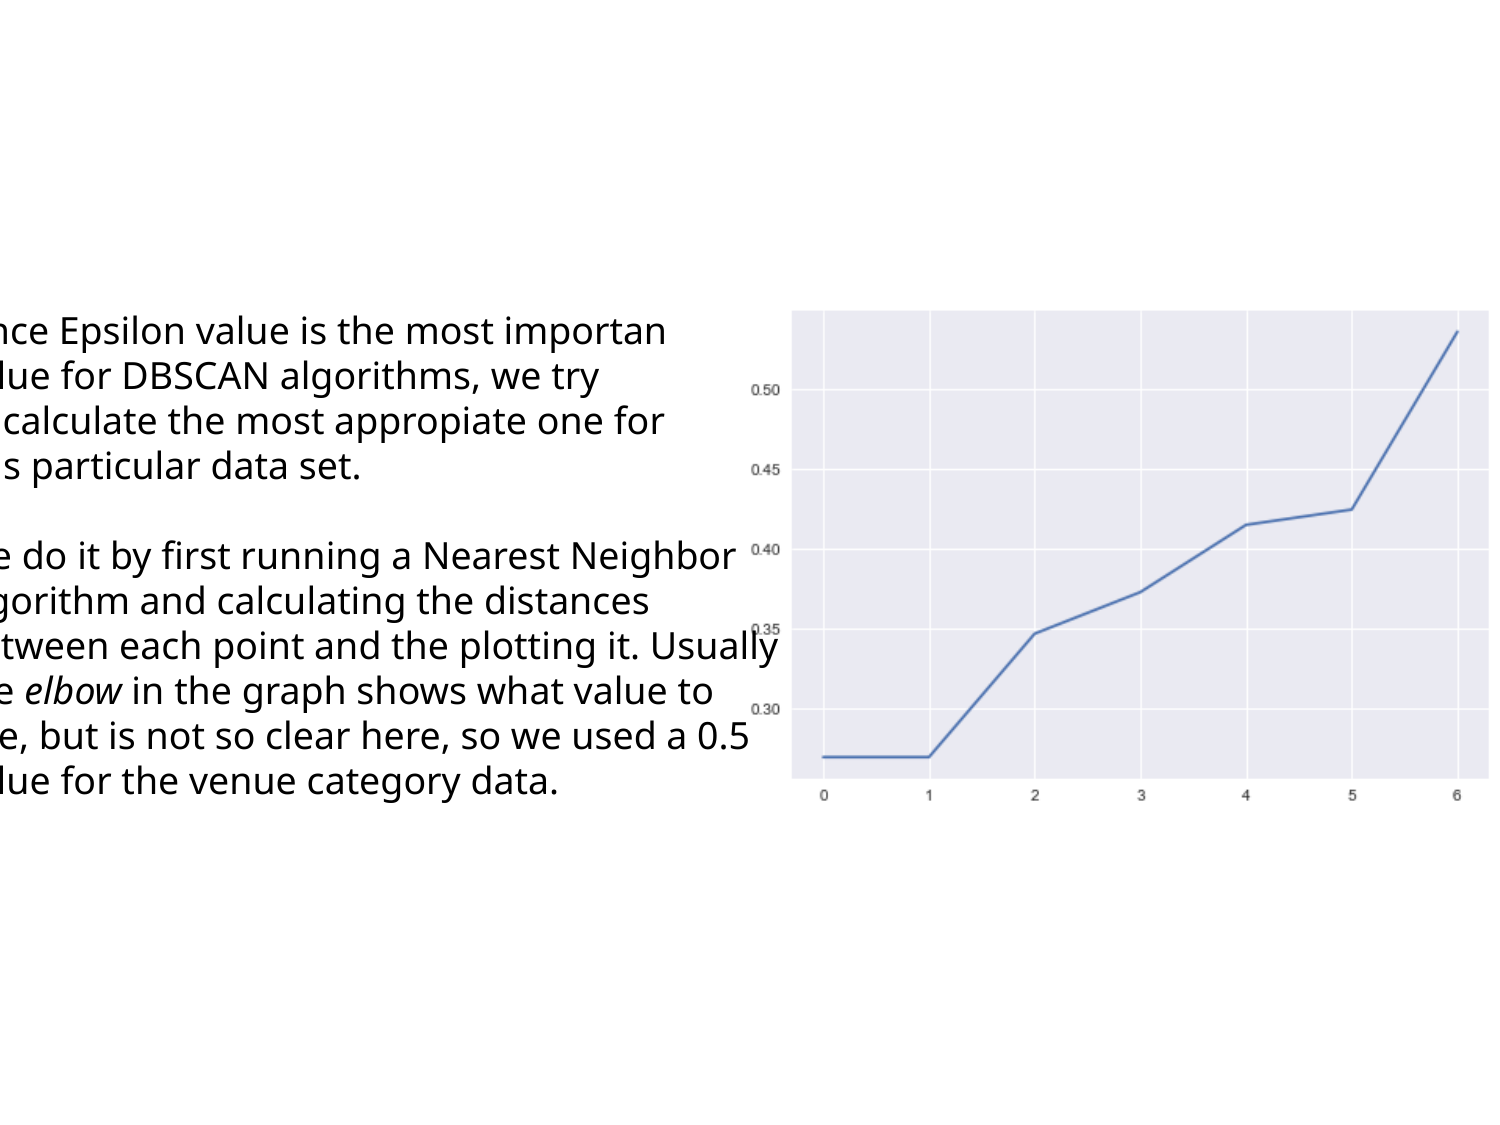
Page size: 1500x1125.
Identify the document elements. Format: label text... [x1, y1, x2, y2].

picture [738, 300, 1500, 815]
text_box Since Epsilon value is the most importan value for DBSCAN algorithms, we try to calculate the most appropiate one for this particular data set. We do it by first running a Nearest Neighbor algorithm and calculating the distances between each point and the plotting it. Usually the elbow in the graph shows what value to use, but is not so clear here, so we used a 0.5 value for the venue category data. [0, 299, 737, 810]
